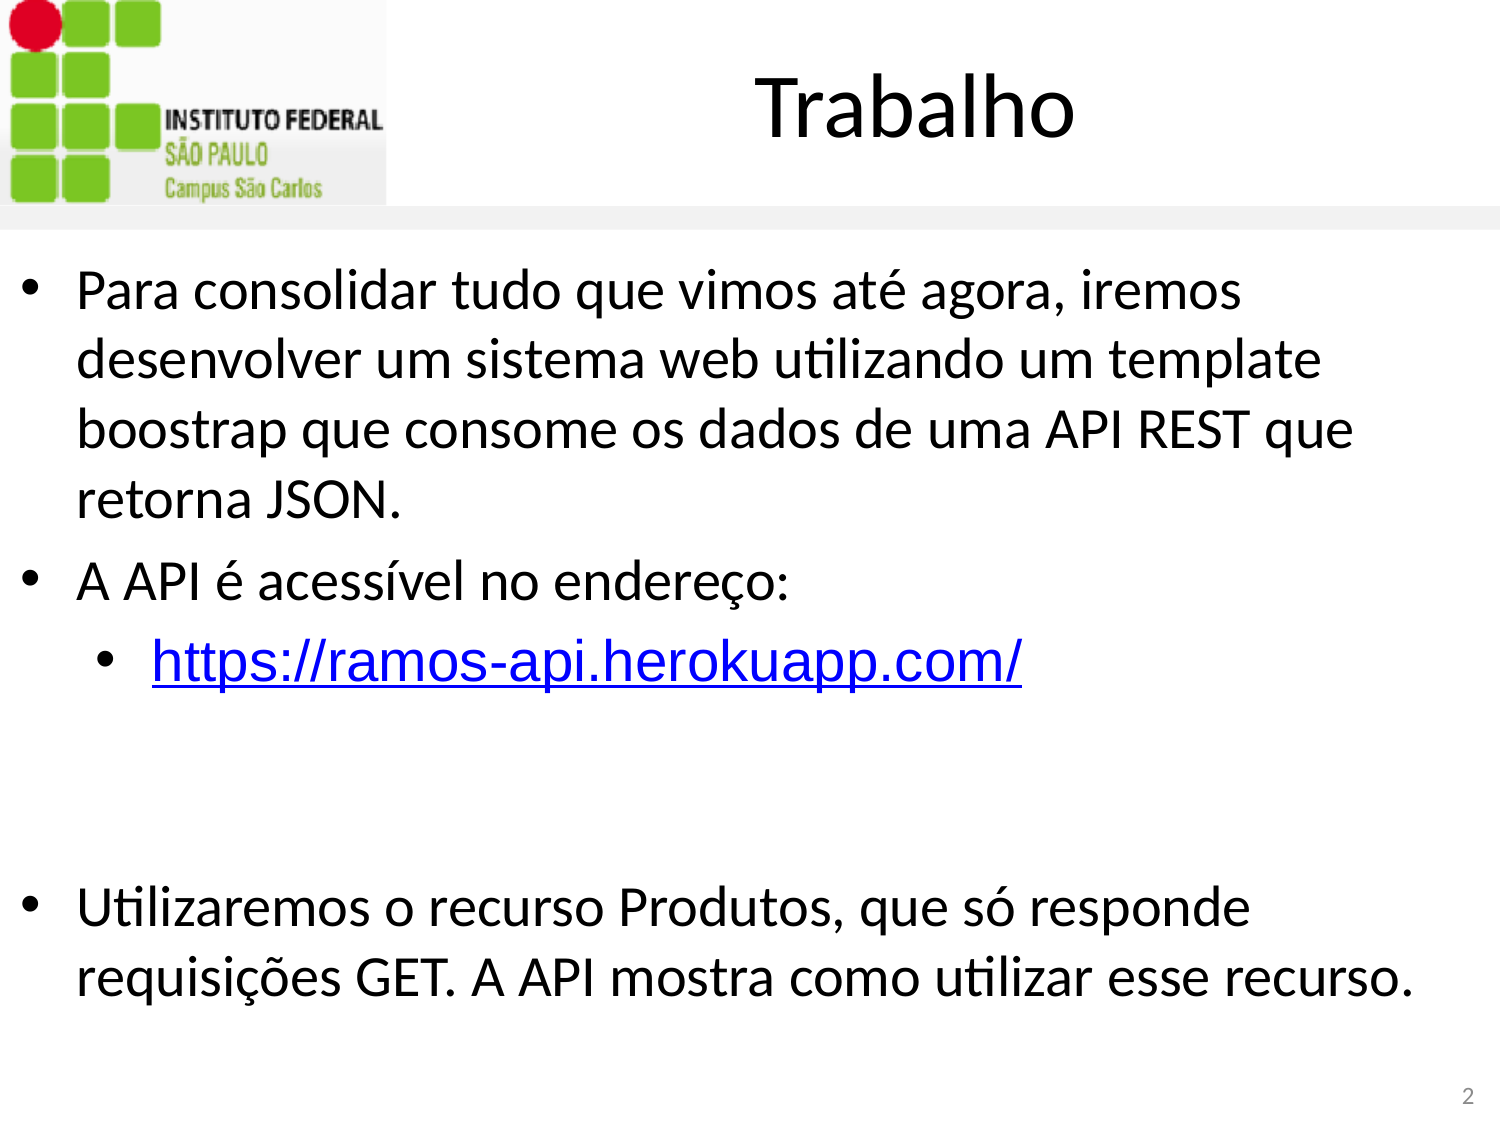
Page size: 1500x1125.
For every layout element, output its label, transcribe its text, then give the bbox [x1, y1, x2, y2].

text_box Para consolidar tudo que vimos até agora, iremos desenvolver um sistema web utilizando um template boostrap que consome os dados de uma API REST que retorna JSON. A API é acessível no endereço: https://ramos-api.herokuapp.com/ Utilizaremos o recurso Produtos, que só responde requisições GET. A API mostra como utilizar esse recurso. [5, 243, 1500, 1094]
text_box Trabalho [407, 7, 1425, 195]
text_box 2 [1393, 1065, 1490, 1125]
picture [0, 0, 388, 206]
